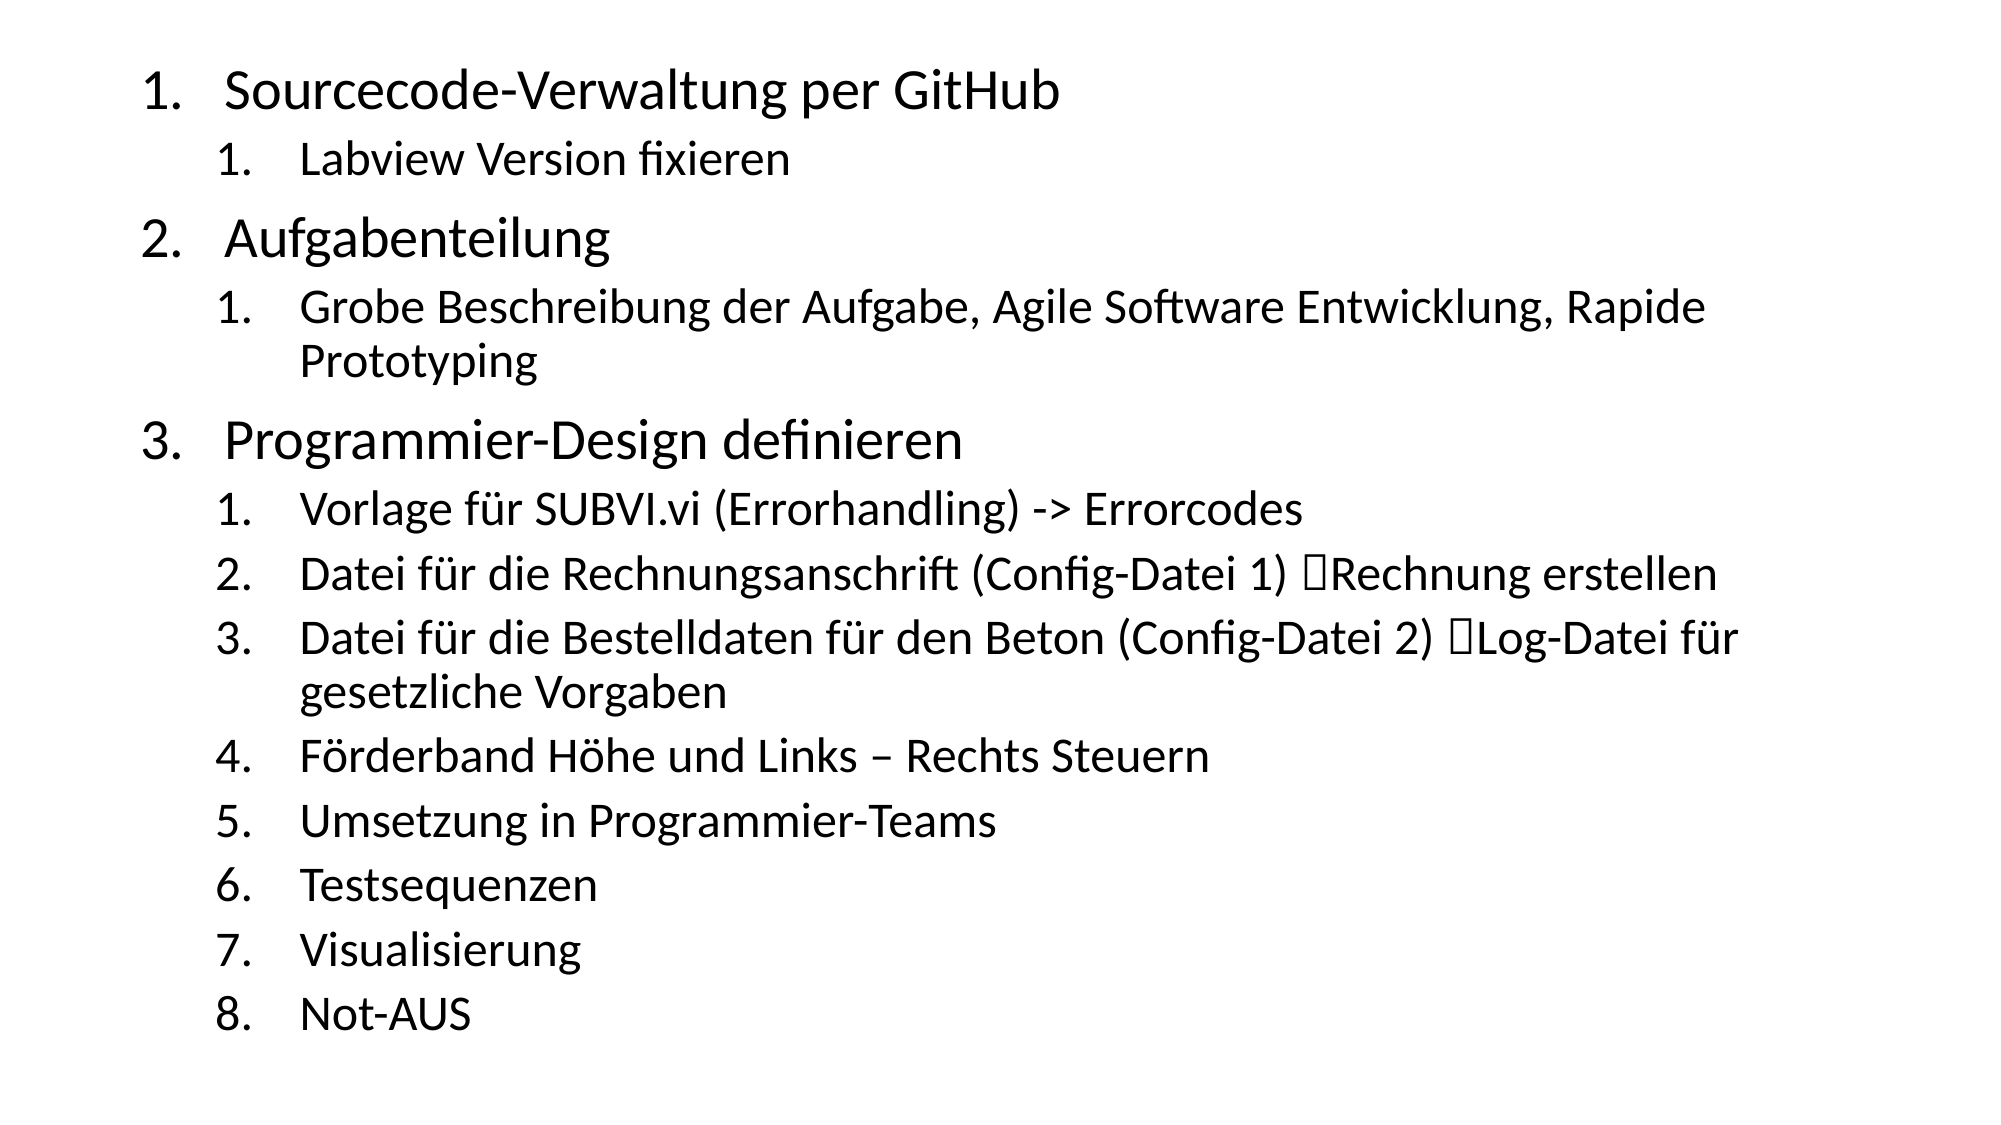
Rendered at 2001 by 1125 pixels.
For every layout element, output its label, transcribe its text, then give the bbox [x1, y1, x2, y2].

list Sourcecode-Verwaltung per GitHub Labview Version fixieren Aufgabenteilung Grobe Beschreibung der Aufgabe, Agile Software Entwicklung, Rapide Prototyping Programmier-Design definieren Vorlage für SUBVI.vi (Errorhandling) -> Errorcodes Datei für die Rechnungsanschrift (Config-Datei 1) Rechnung erstellen Datei für die Bestelldaten für den Beton (Config-Datei 2) Log-Datei für gesetzliche Vorgaben Förderband Höhe und Links – Rechts Steuern Umsetzung in Programmier-Teams Testsequenzen Visualisierung Not-AUS [125, 51, 1851, 1074]
